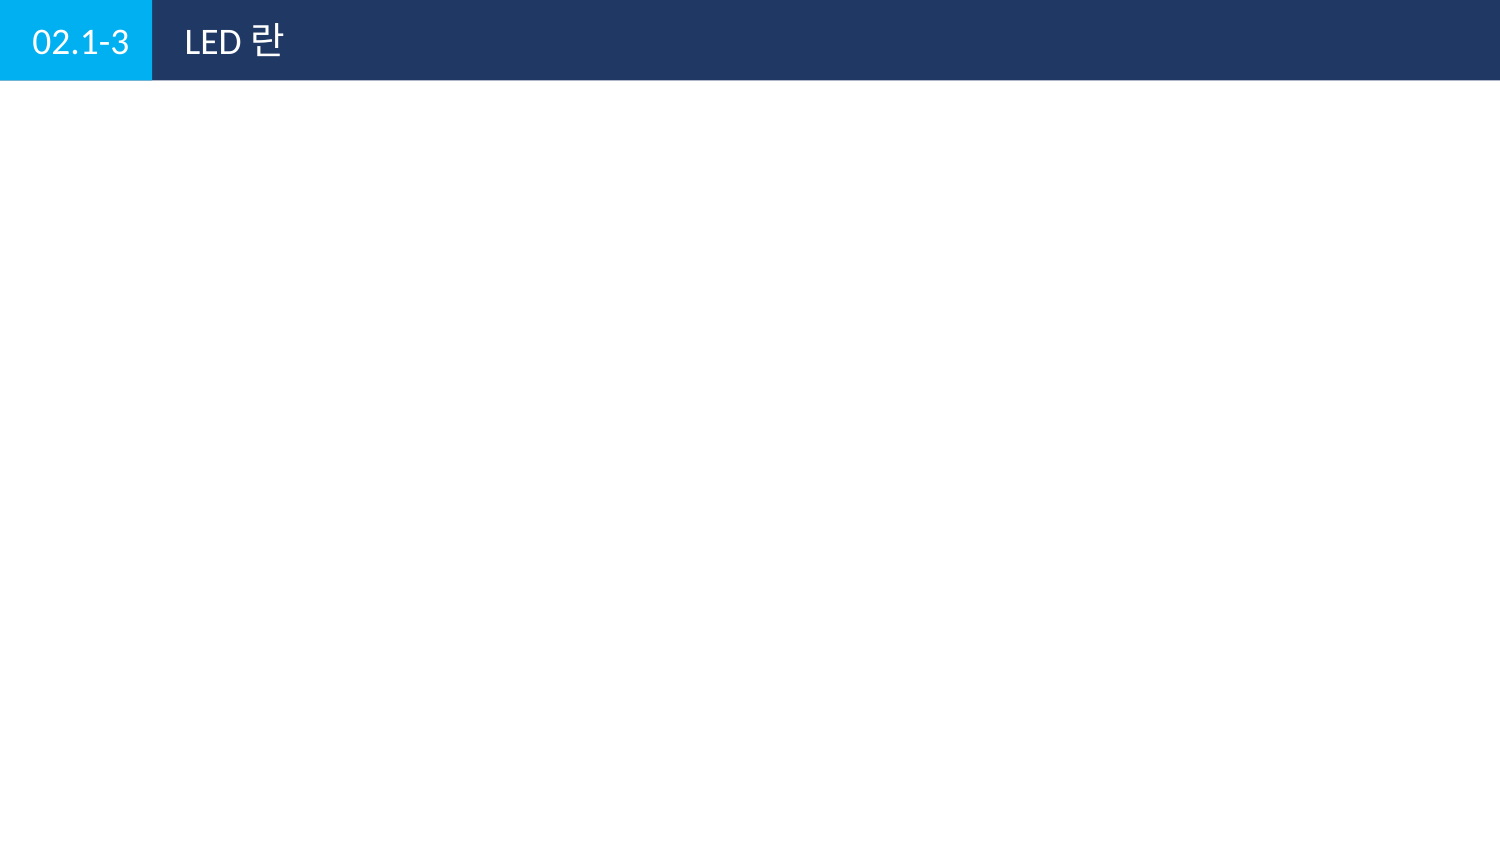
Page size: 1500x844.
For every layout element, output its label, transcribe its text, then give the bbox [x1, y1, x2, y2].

text_box [0, 0, 153, 81]
text_box LED란 [169, 9, 945, 70]
text_box 02.1-3 [17, 9, 153, 70]
text_box [153, 0, 1500, 81]
